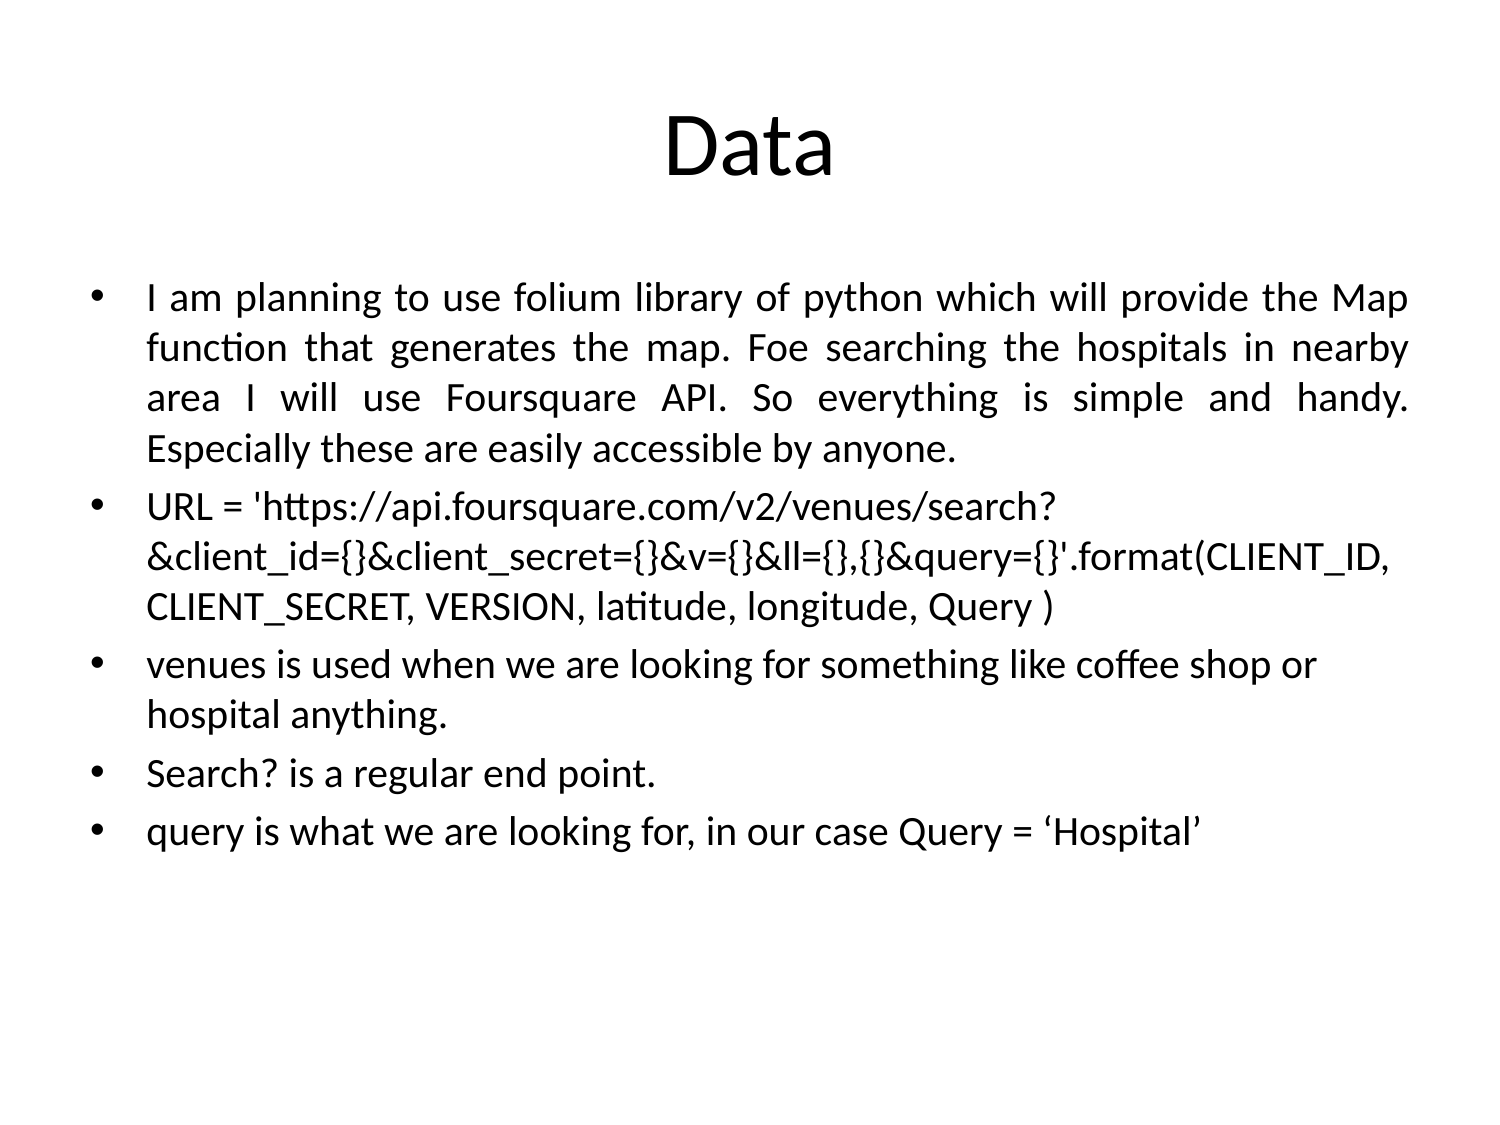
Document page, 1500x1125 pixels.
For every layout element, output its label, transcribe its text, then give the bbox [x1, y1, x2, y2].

list I am planning to use folium library of python which will provide the Map function that generates the map. Foe searching the hospitals in nearby area I will use Foursquare API. So everything is simple and handy. Especially these are easily accessible by anyone. URL = 'https://api.foursquare.com/v2/venues/search?&client_id={}&client_secret={}&v={}&ll={},{}&query={}'.format(CLIENT_ID, CLIENT_SECRET, VERSION, latitude, longitude, Query ) venues is used when we are looking for something like coffee shop or hospital anything. Search? is a regular end point. query is what we are looking for, in our case Query = ‘Hospital’ [75, 262, 1425, 1005]
title Data [75, 45, 1425, 233]
